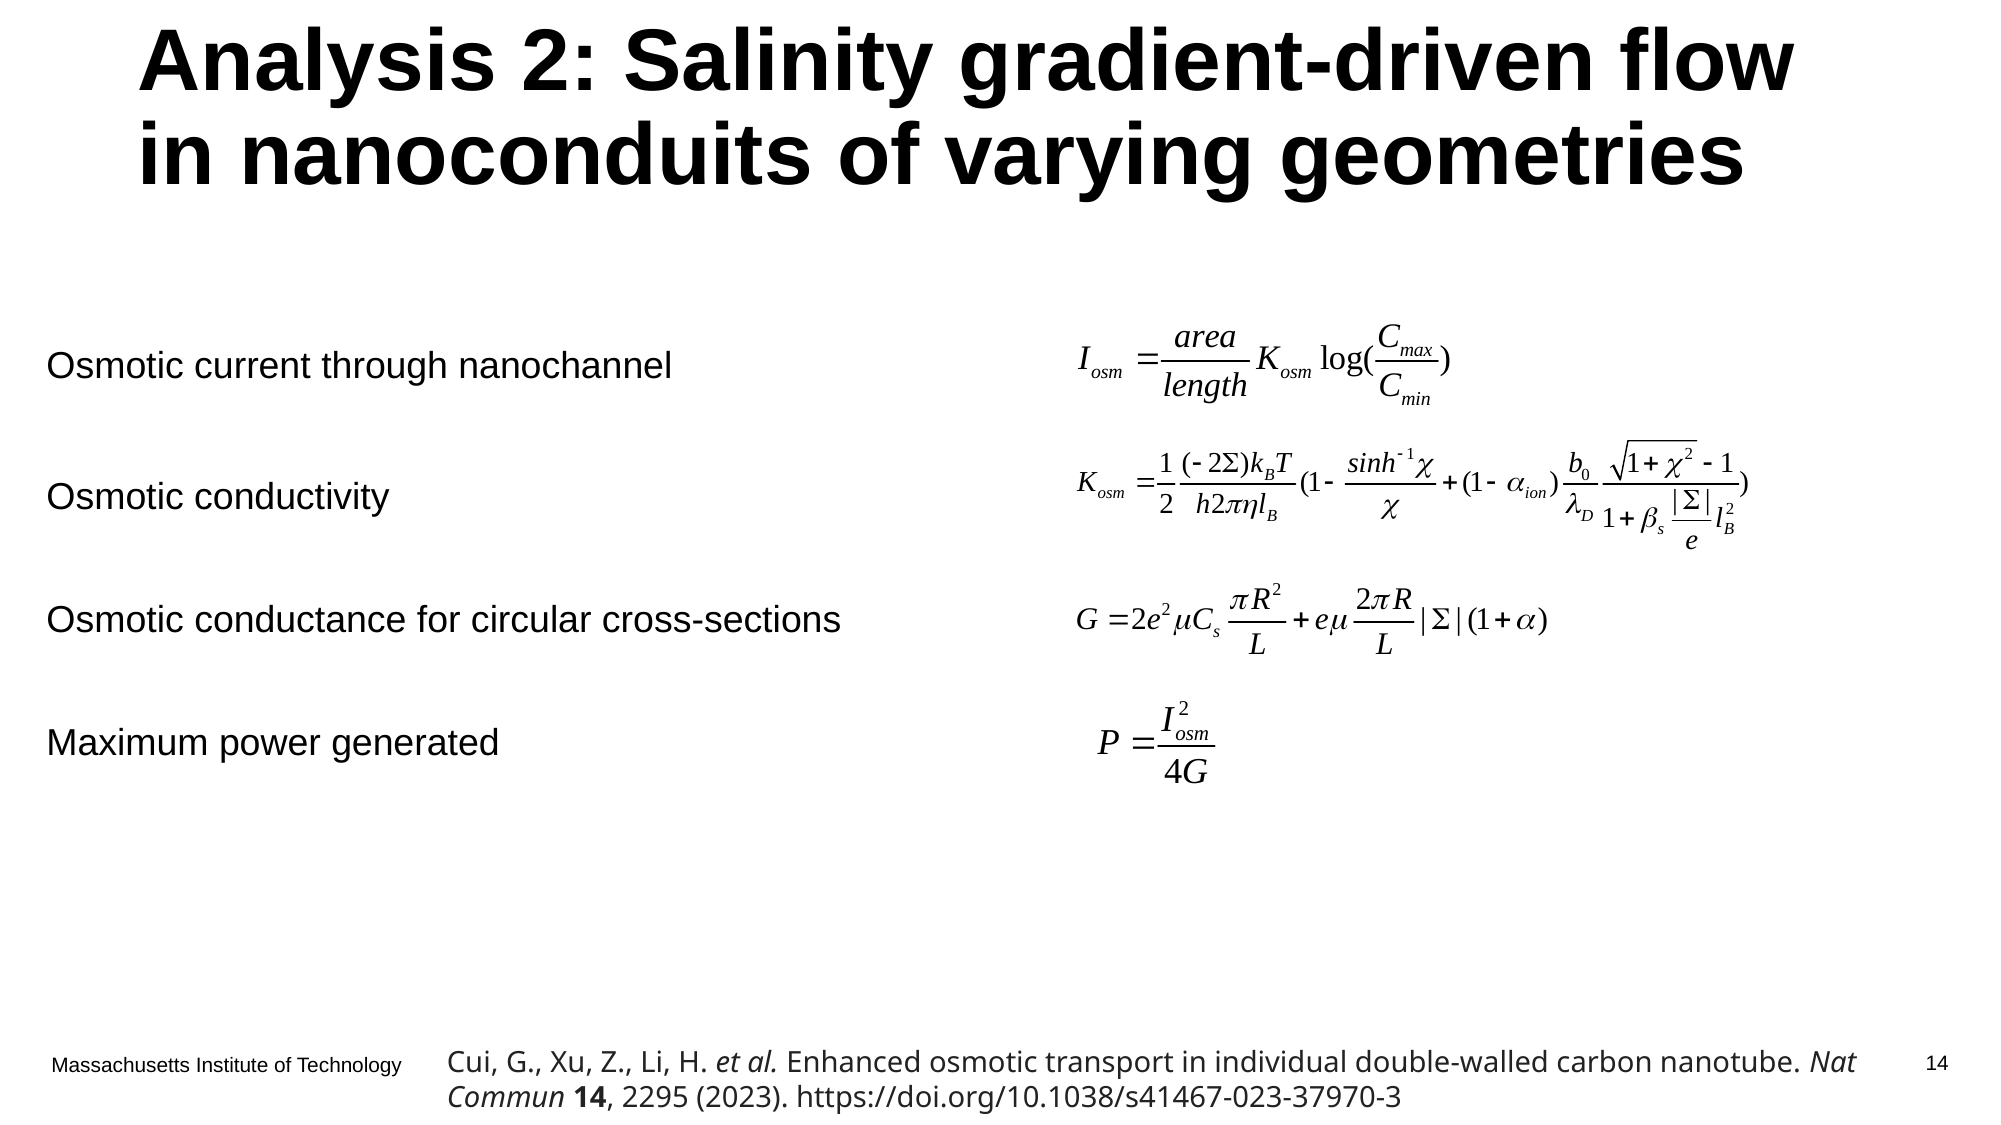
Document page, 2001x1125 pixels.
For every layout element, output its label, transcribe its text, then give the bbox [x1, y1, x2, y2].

text_box Cui, G., Xu, Z., Li, H. et al. Enhanced osmotic transport in individual double-walled carbon nanotube. Nat Commun 14, 2295 (2023). https://doi.org/10.1038/s41467-023-37970-3 [432, 1035, 1881, 1121]
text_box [1071, 574, 1554, 662]
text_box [1091, 691, 1222, 792]
text_box Osmotic conductance for circular cross-sections [46, 587, 859, 648]
text_box Maximum power generated [46, 710, 800, 771]
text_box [1071, 433, 1756, 557]
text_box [1071, 315, 1459, 412]
text_box Osmotic conductivity [46, 464, 800, 525]
text_box Osmotic current through nanochannel [46, 333, 800, 393]
title Analysis 2: Salinity gradient-driven flow in nanoconduits of varying geometries [137, 0, 1863, 218]
